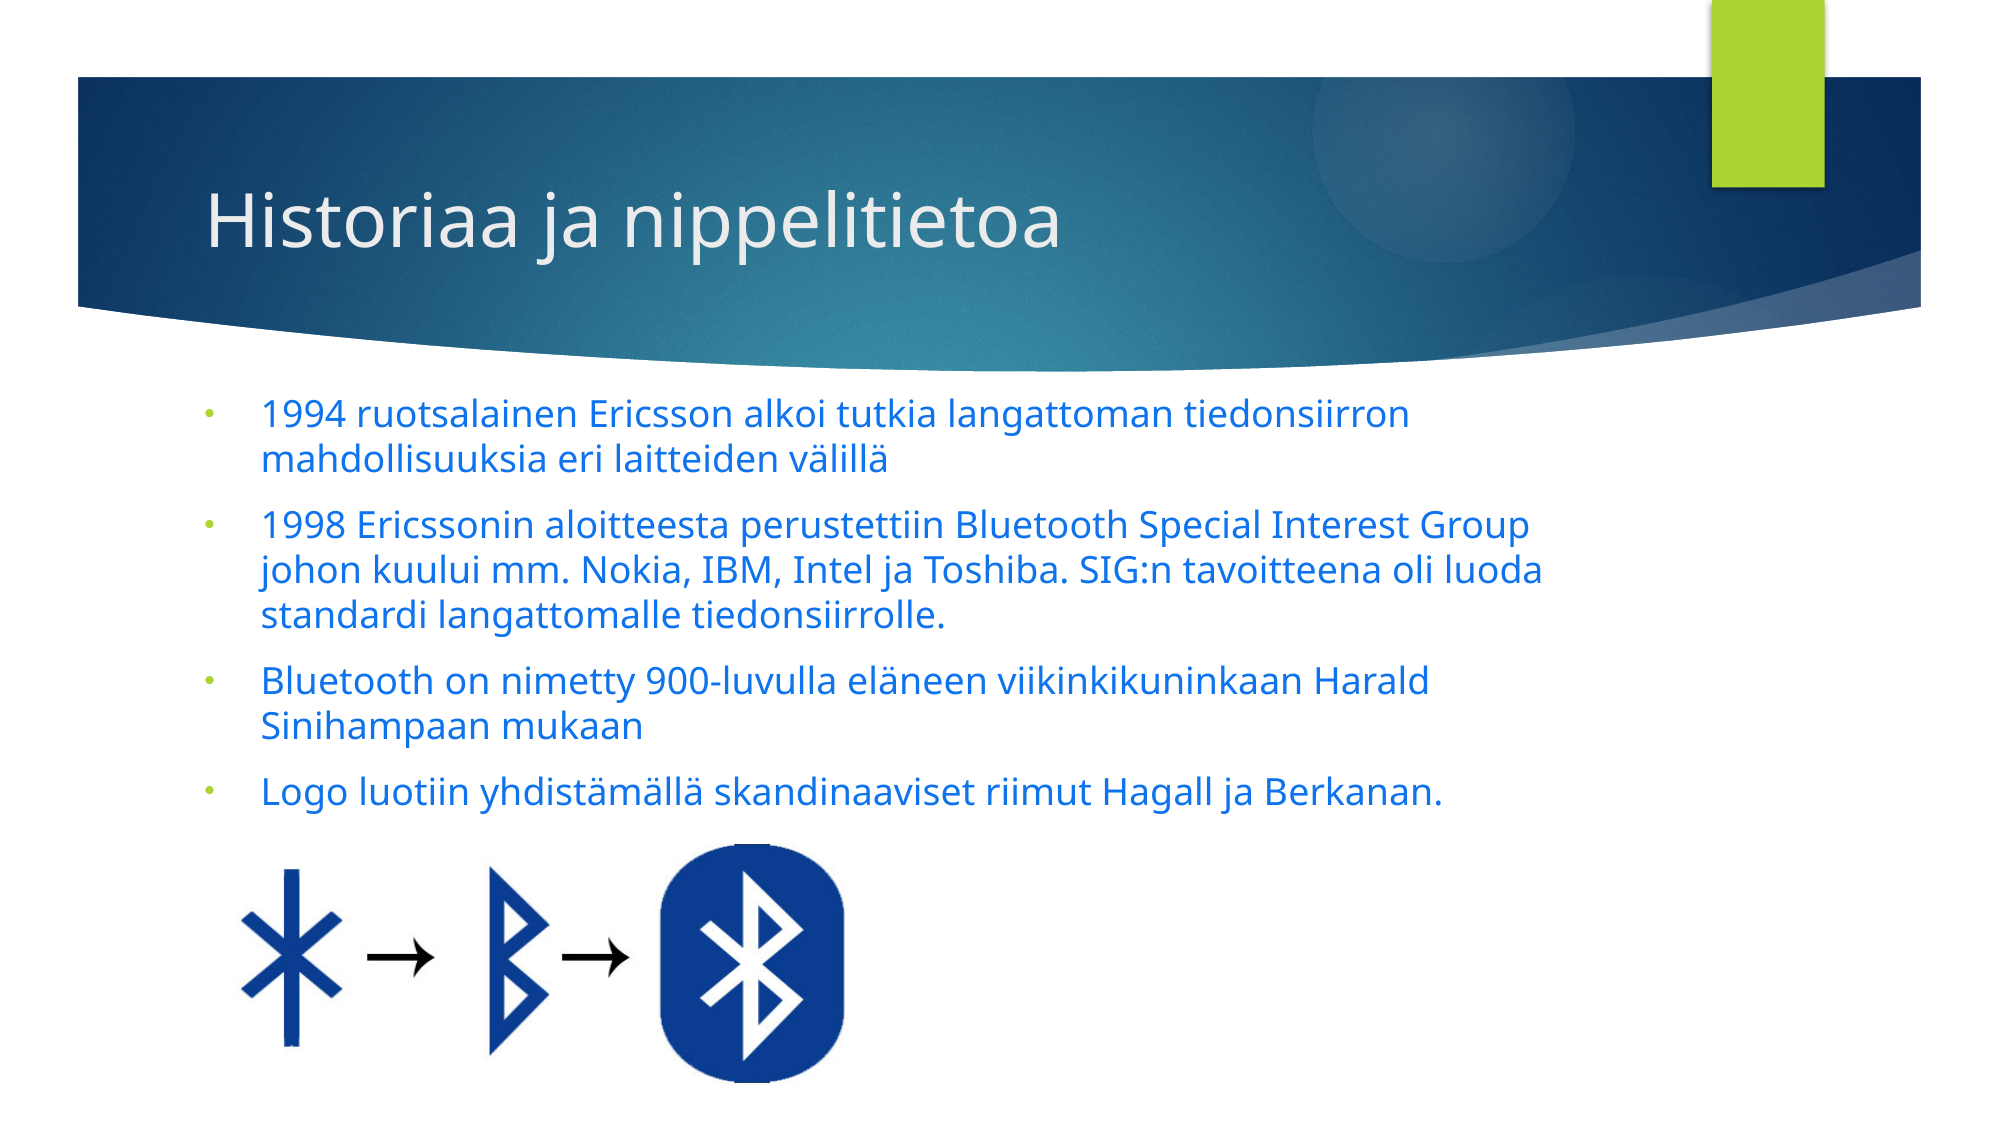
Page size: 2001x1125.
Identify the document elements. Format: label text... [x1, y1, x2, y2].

list 1994 ruotsalainen Ericsson alkoi tutkia langattoman tiedonsiirron mahdollisuuksia eri laitteiden välillä 1998 Ericssonin aloitteesta perustettiin Bluetooth Special Interest Group johon kuului mm. Nokia, IBM, Intel ja Toshiba. SIG:n tavoitteena oli luoda standardi langattomalle tiedonsiirrolle. Bluetooth on nimetty 900-luvulla eläneen viikinkikuninkaan Harald Sinihampaan mukaan Logo luotiin yhdistämällä skandinaaviset riimut Hagall ja Berkanan. [189, 382, 1627, 988]
title Historiaa ja nippelitietoa [189, 159, 1627, 276]
picture [189, 835, 902, 1095]
